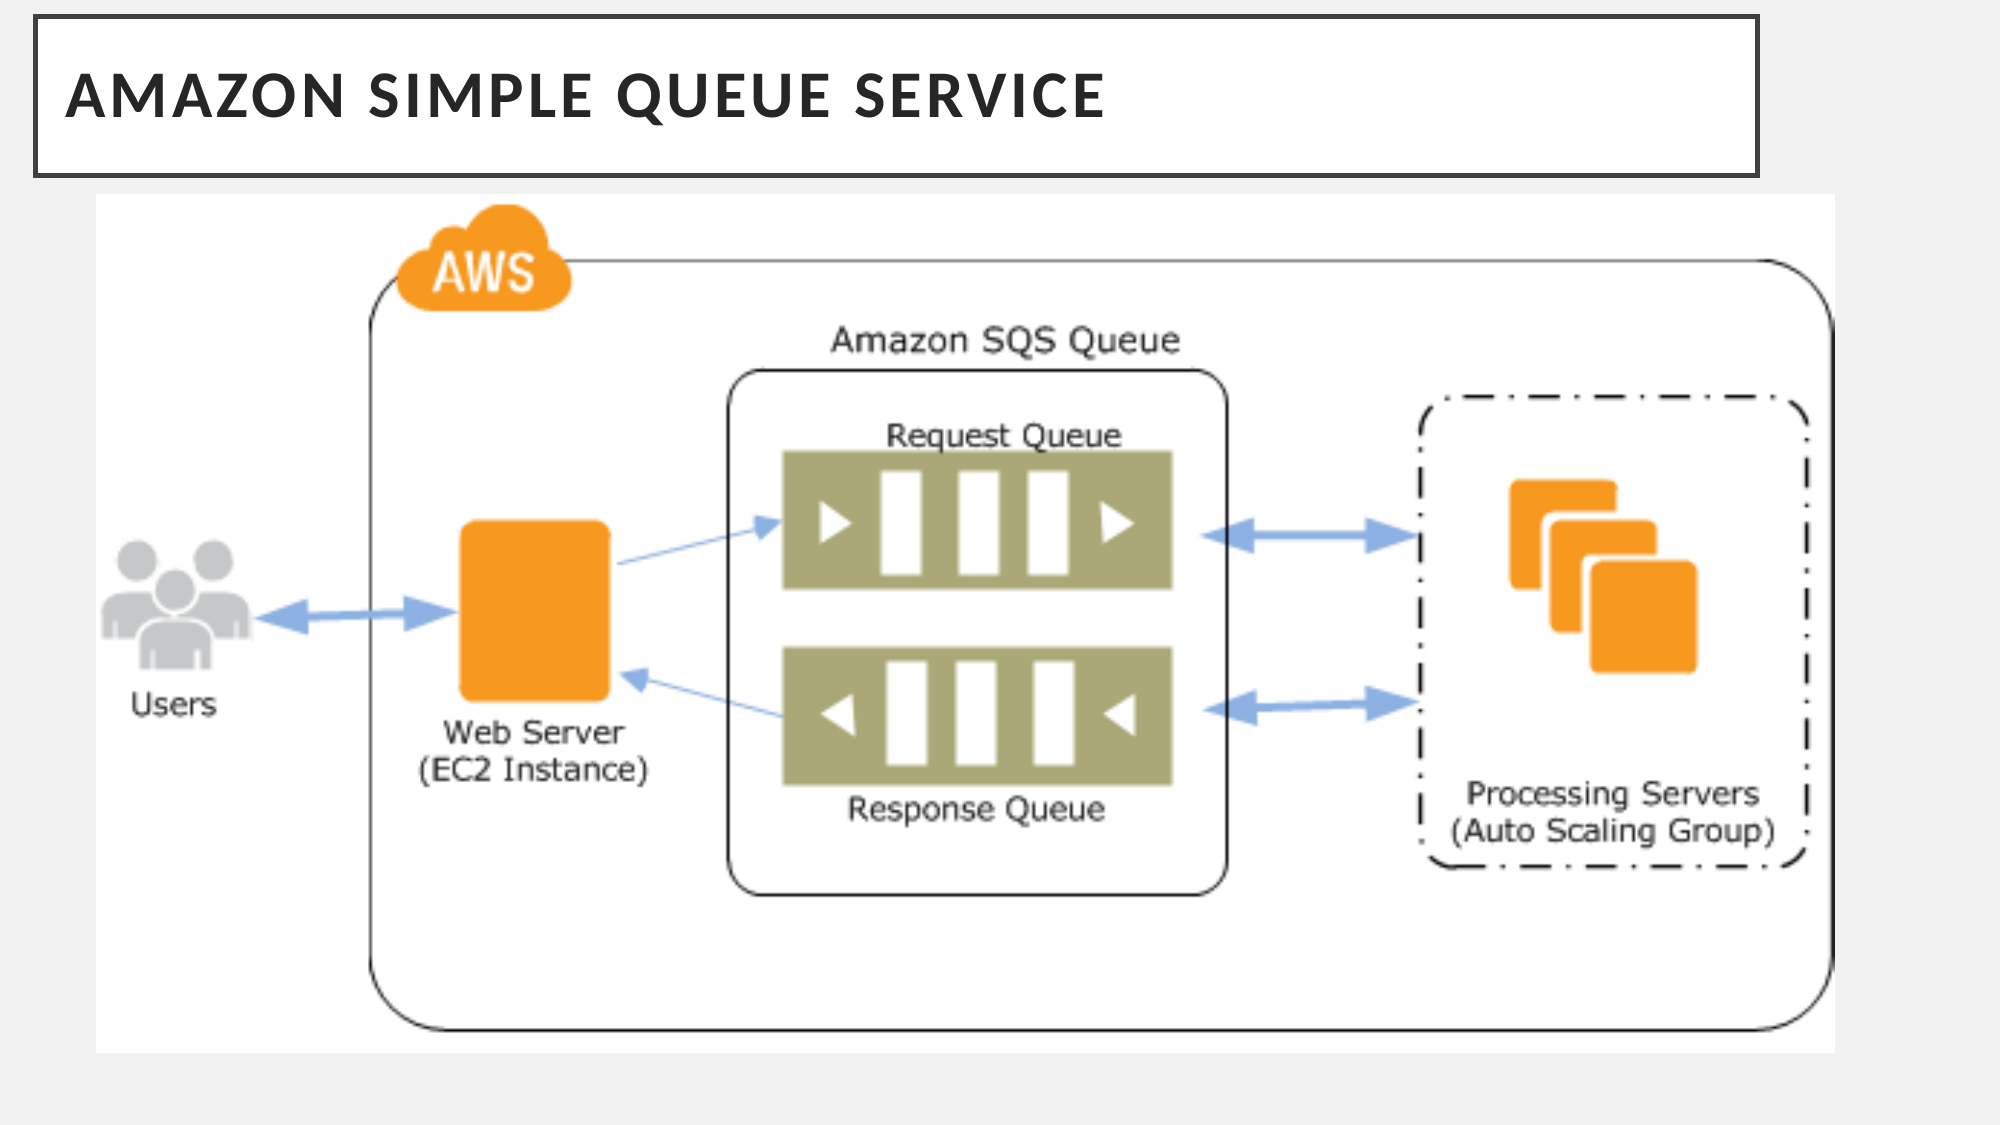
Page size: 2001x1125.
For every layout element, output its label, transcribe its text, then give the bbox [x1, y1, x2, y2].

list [95, 194, 1835, 1053]
title Amazon simple queue service [33, 14, 1760, 178]
